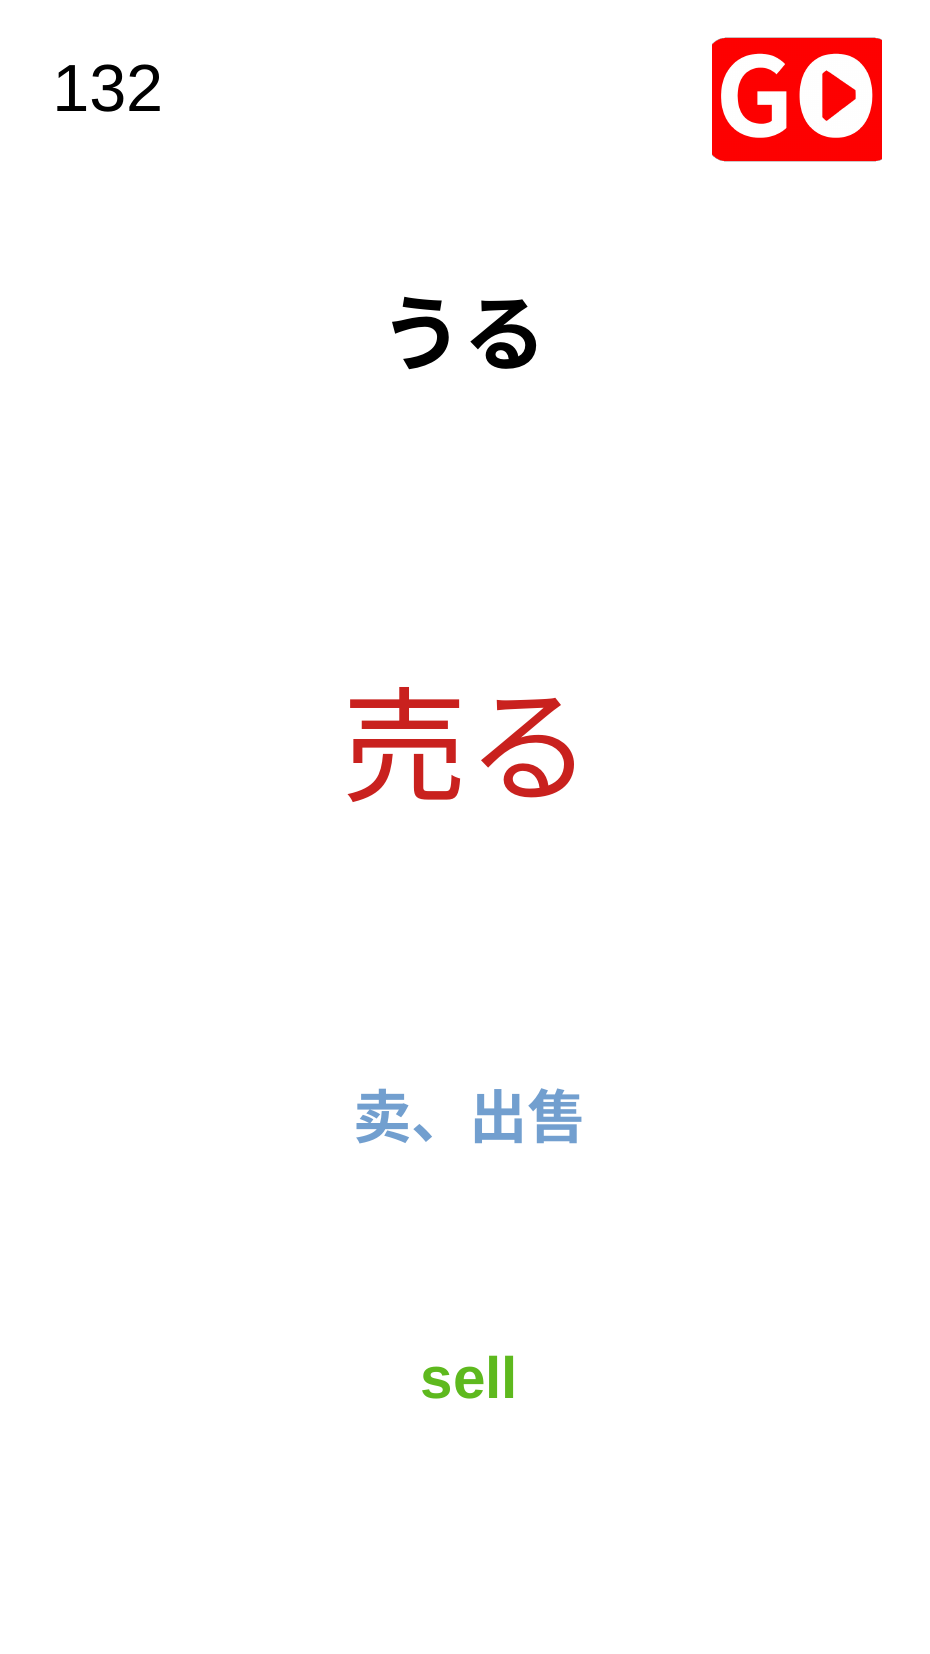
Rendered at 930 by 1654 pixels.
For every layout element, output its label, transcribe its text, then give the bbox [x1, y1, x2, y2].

text_box うる [33, 257, 894, 405]
text_box 売る [37, 668, 898, 816]
picture [712, 37, 882, 162]
text_box sell [39, 1301, 900, 1450]
text_box 卖、出售 [39, 1041, 900, 1189]
text_box 132 [37, 37, 710, 132]
